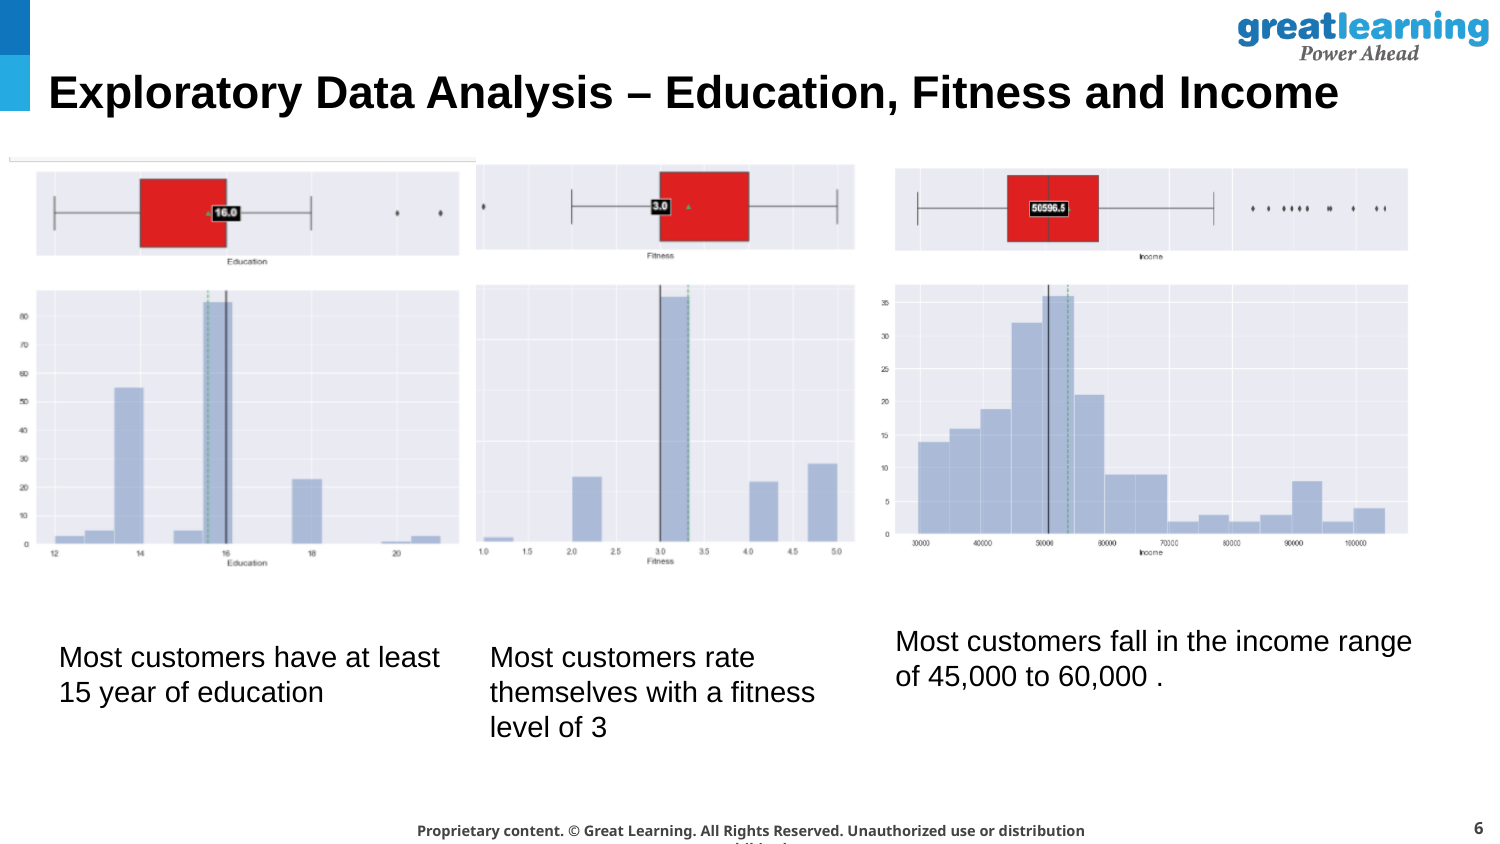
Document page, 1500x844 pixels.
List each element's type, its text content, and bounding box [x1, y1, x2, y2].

picture [1234, 10, 1491, 62]
slide_number 6 [1448, 811, 1500, 844]
text_box Most customers have at least 15 year of education [44, 630, 463, 716]
picture [0, 157, 1432, 577]
text_box Most customers rate themselves with a fitness level of 3 [475, 630, 870, 751]
title Exploratory Data Analysis – Education, Fitness and Income [33, 47, 1431, 121]
picture [0, 0, 30, 111]
text_box Most customers fall in the income range of 45,000 to 60,000 . [880, 615, 1431, 700]
